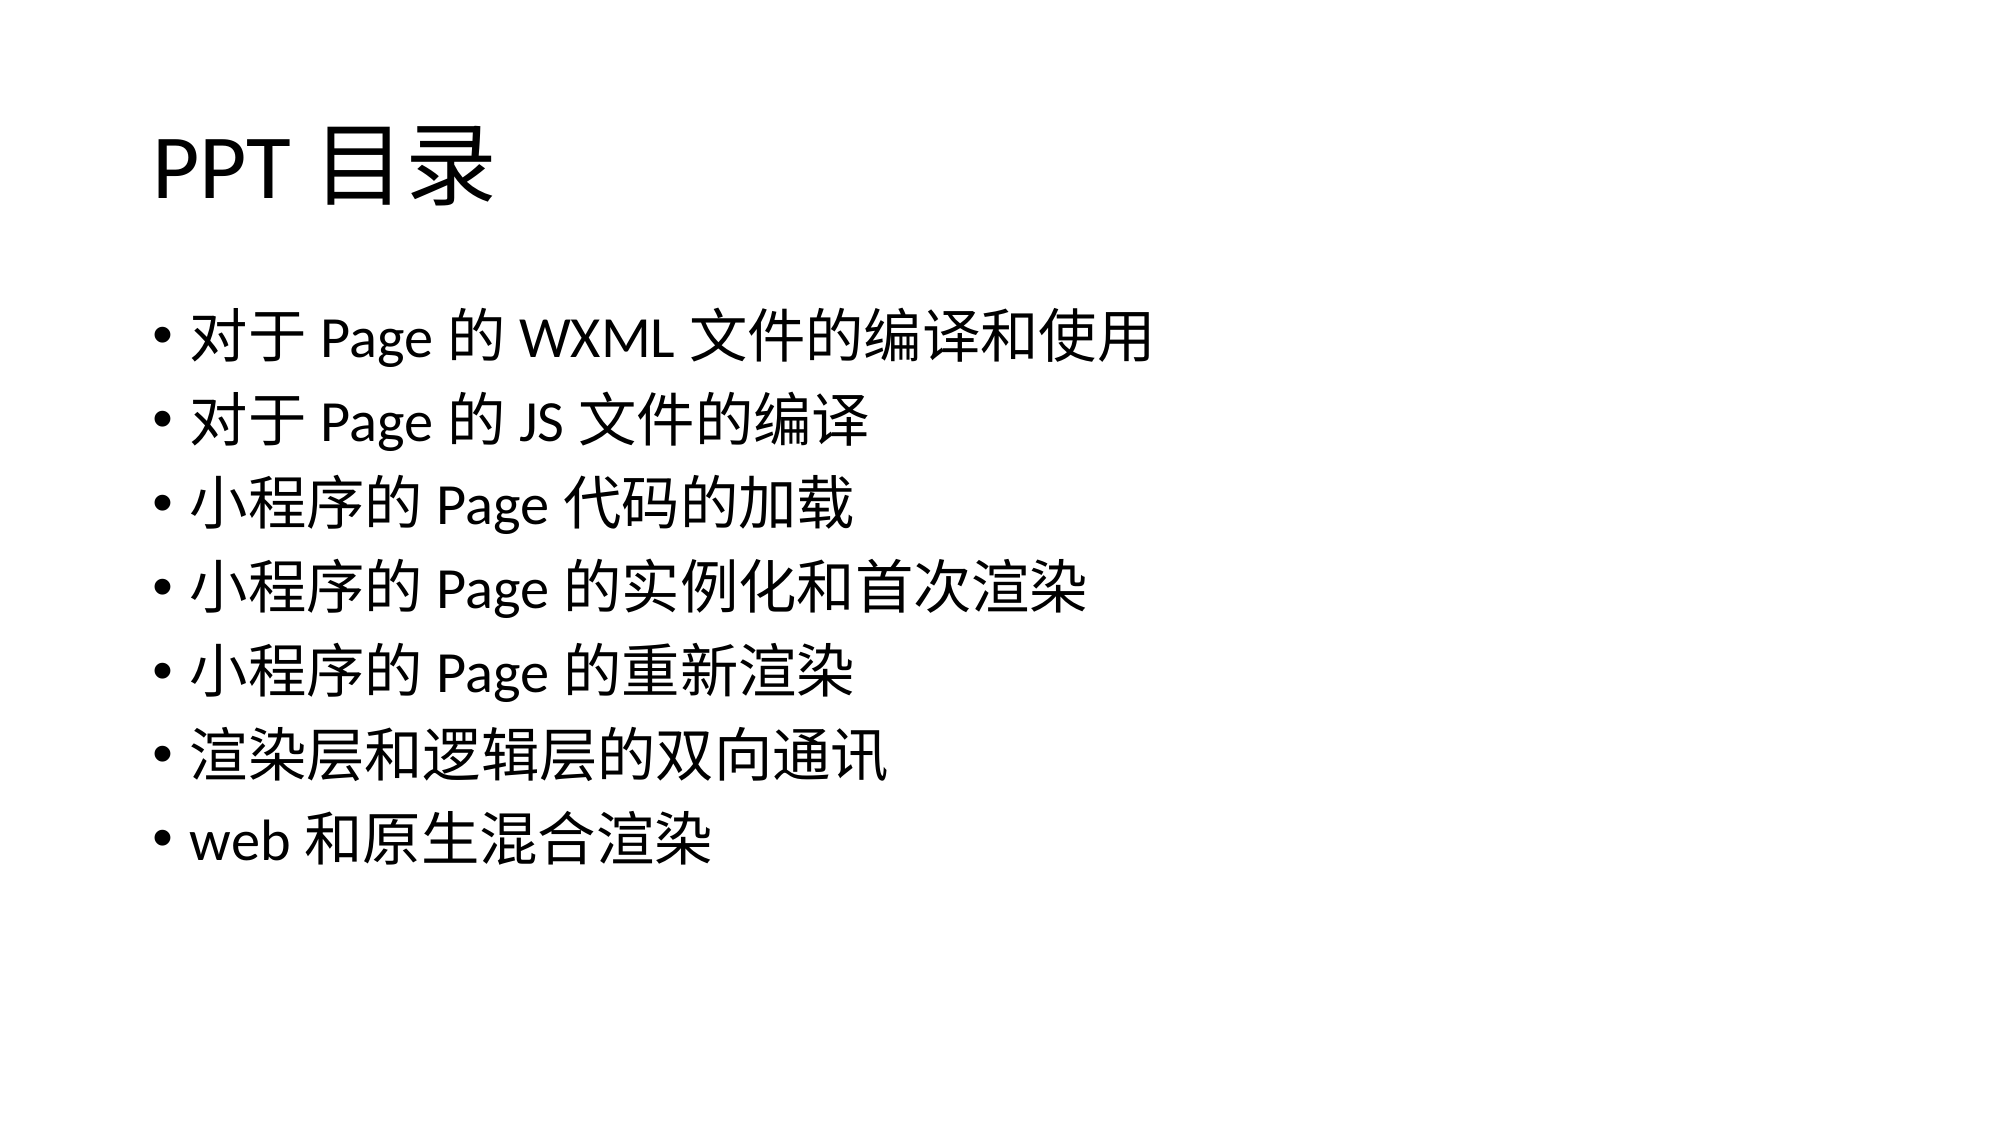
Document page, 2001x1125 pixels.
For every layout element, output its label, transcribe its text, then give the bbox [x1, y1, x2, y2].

list 对于Page的WXML文件的编译和使用 对于Page的JS文件的编译 小程序的Page代码的加载 小程序的Page的实例化和首次渲染 小程序的Page的重新渲染 渲染层和逻辑层的双向通讯 web和原生混合渲染 [137, 299, 1863, 1014]
title PPT目录 [137, 59, 1863, 278]
